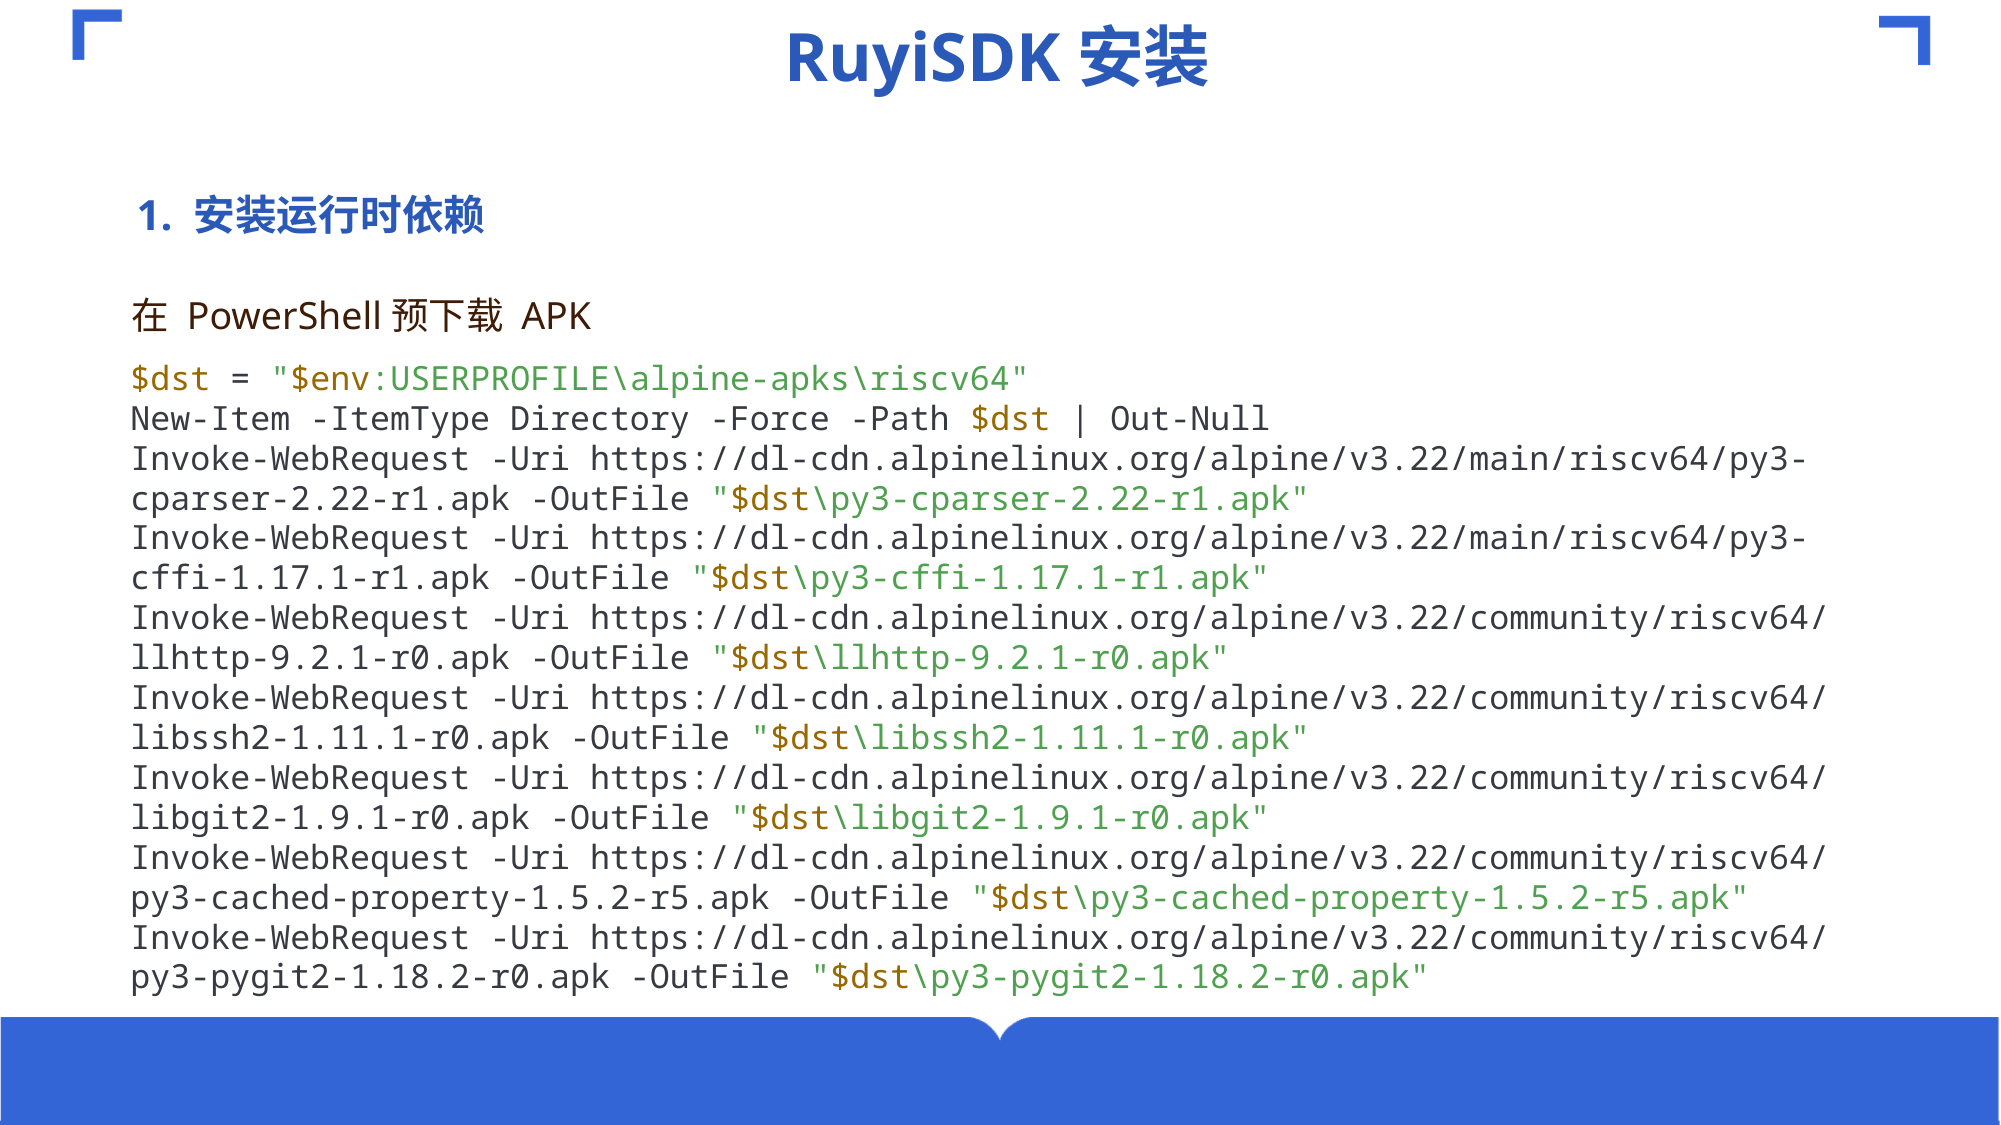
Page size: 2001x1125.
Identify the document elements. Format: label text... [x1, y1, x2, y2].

text_box 1. 安装运行时依赖 [113, 148, 509, 279]
text_box 在 PowerShell预下载 APK [131, 270, 1906, 343]
text_box RuyiSDK安装 [115, 7, 1880, 103]
picture [65, 0, 132, 64]
picture [0, 1017, 2000, 1125]
picture [1879, 7, 1940, 75]
text_box $dst = "$env:USERPROFILE\alpine-apks\riscv64" New-Item -ItemType Directory -Force -Path $dst | Out-Null Invoke-WebRequest -Uri https://dl-cdn.alpinelinux.org/alpine/v3.22/main/riscv64/py3-cparser-2.22-r1.apk -OutFile "$dst\py3-cparser-2.22-r1.apk" Invoke-WebRequest -Uri https://dl-cdn.alpinelinux.org/alpine/v3.22/main/riscv64/py3-cffi-1.17.1-r1.apk -OutFile "$dst\py3-cffi-1.17.1-r1.apk" Invoke-WebRequest -Uri https://dl-cdn.alpinelinux.org/alpine/v3.22/community/riscv64/llhttp-9.2.1-r0.apk -OutFile "$dst\llhttp-9.2.1-r0.apk" Invoke-WebRequest -Uri https://dl-cdn.alpinelinux.org/alpine/v3.22/community/riscv64/libssh2-1.11.1-r0.apk -OutFile "$dst\libssh2-1.11.1-r0.apk" Invoke-WebRequest -Uri https://dl-cdn.alpinelinux.org/alpine/v3.22/community/riscv64/libgit2-1.9.1-r0.apk -OutFile "$dst\libgit2-1.9.1-r0.apk" Invoke-WebRequest -Uri https://dl-cdn.alpinelinux.org/alpine/v3.22/community/riscv64/py3-cached-property-1.5.2-r5.apk -OutFile "$dst\py3-cached-property-1.5.2-r5.apk" Invoke-WebRequest -Uri https://dl-cdn.alpinelinux.org/alpine/v3.22/community/riscv64/py3-pygit2-1.18.2-r0.apk -OutFile "$dst\py3-pygit2-1.18.2-r0.apk" [115, 349, 1923, 1003]
